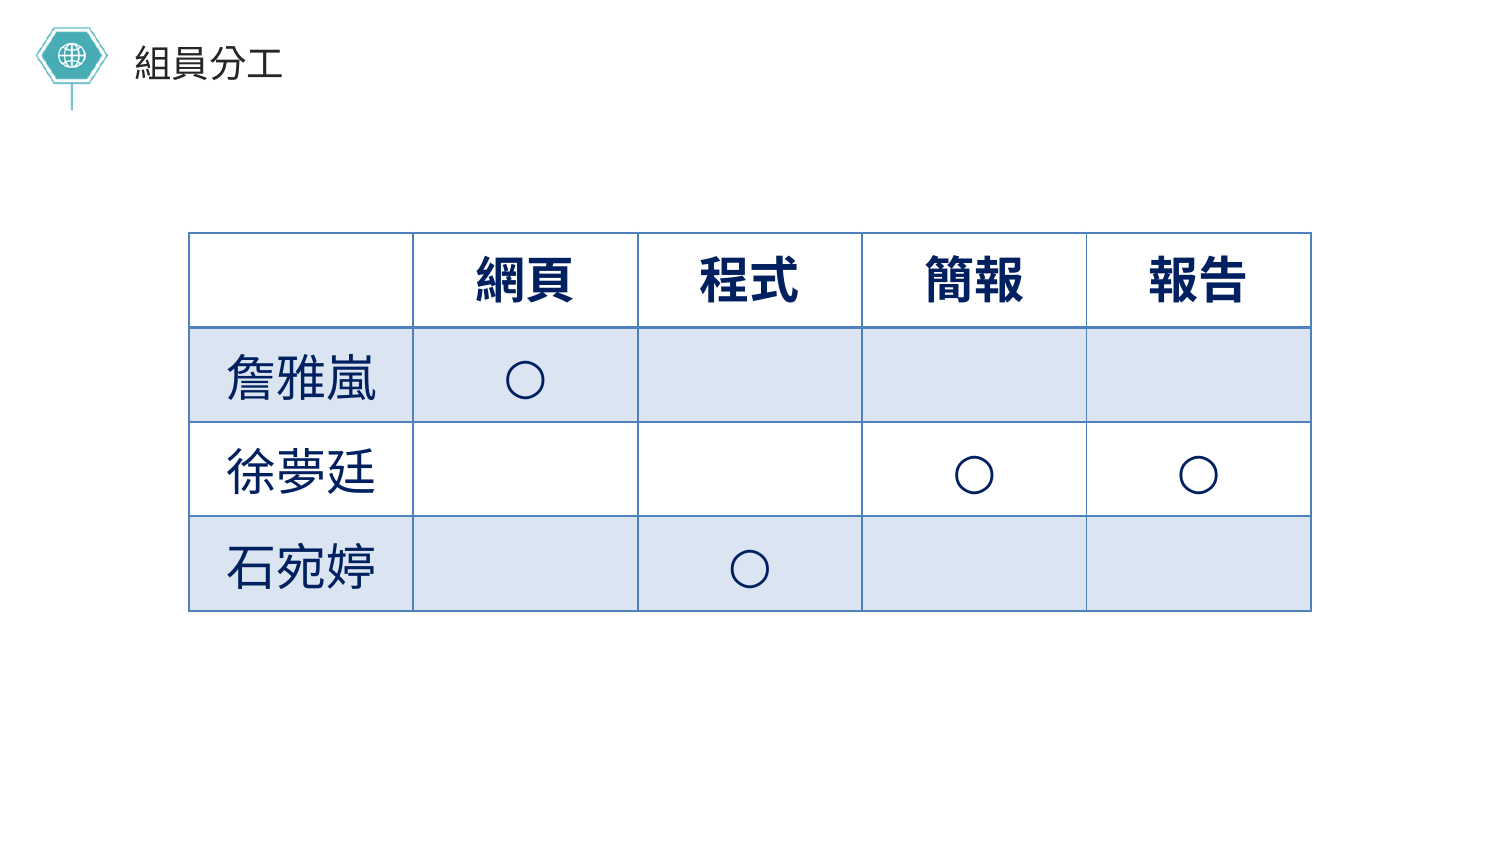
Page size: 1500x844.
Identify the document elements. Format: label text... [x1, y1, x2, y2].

table_header 報告 [1087, 234, 1310, 326]
table_cell ○ [414, 329, 637, 421]
table_cell [414, 423, 637, 515]
table_cell ○ [639, 517, 861, 610]
table_cell ○ [1087, 423, 1310, 515]
table_header 簡報 [863, 234, 1086, 326]
table_cell [639, 329, 861, 421]
table_cell [639, 423, 861, 515]
table_header 程式 [639, 234, 861, 326]
table_cell [414, 517, 637, 610]
table_cell 徐夢廷 [190, 423, 412, 515]
table_cell [863, 329, 1086, 421]
table_header 網頁 [414, 234, 637, 326]
text_box 組員分工 [119, 32, 300, 93]
table_cell [1087, 517, 1310, 610]
table_cell [1087, 329, 1310, 421]
table_cell ○ [863, 423, 1086, 515]
table_header [190, 234, 412, 326]
picture [29, 20, 113, 115]
table_cell 石宛婷 [190, 517, 412, 610]
table_cell 詹雅嵐 [190, 329, 412, 421]
table_cell [863, 517, 1086, 610]
